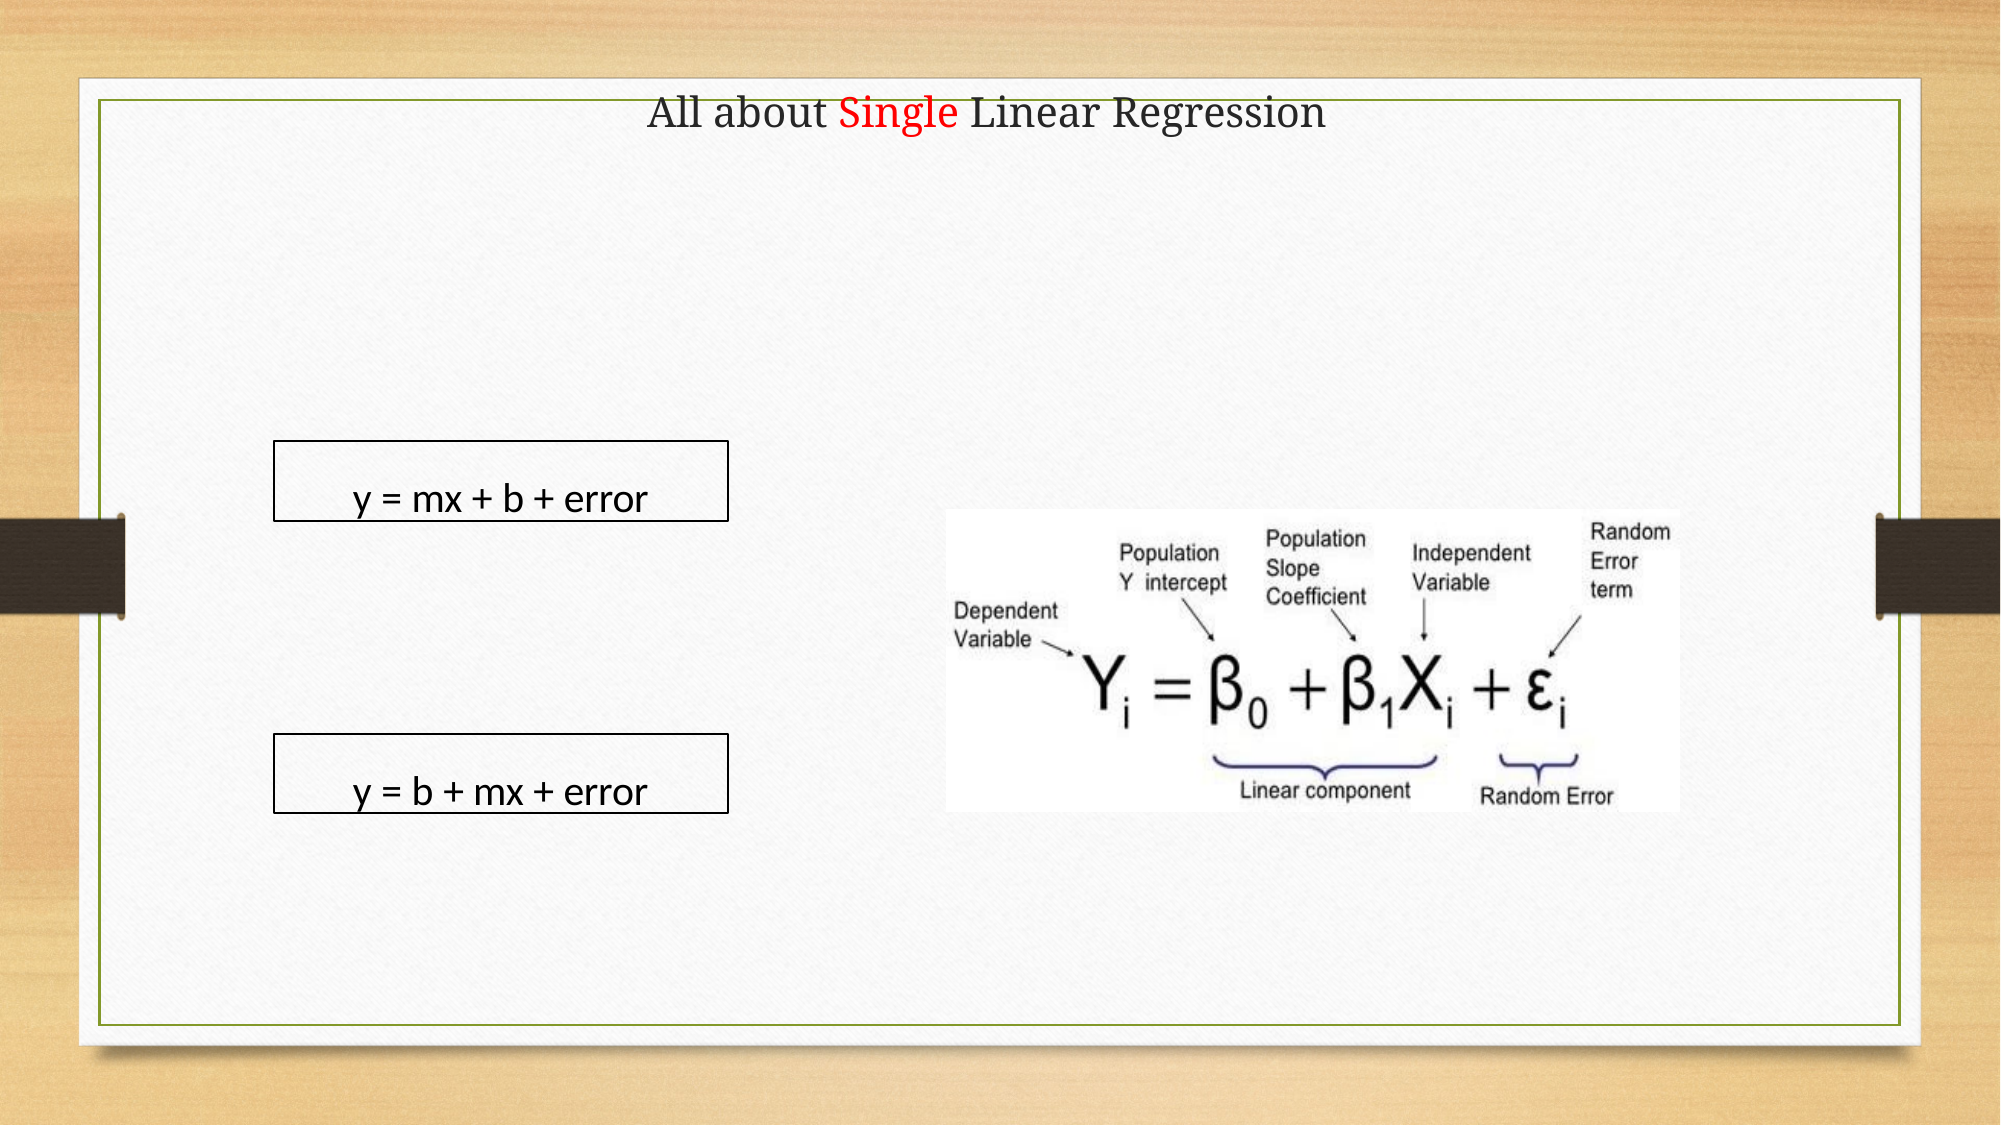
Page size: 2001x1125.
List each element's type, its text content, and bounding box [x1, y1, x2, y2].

text_box y = mx + b + error [274, 441, 729, 521]
title All about Single Linear Regression [626, 14, 1346, 205]
text_box y = b + mx + error [274, 734, 729, 814]
picture [0, 0, 2001, 1125]
